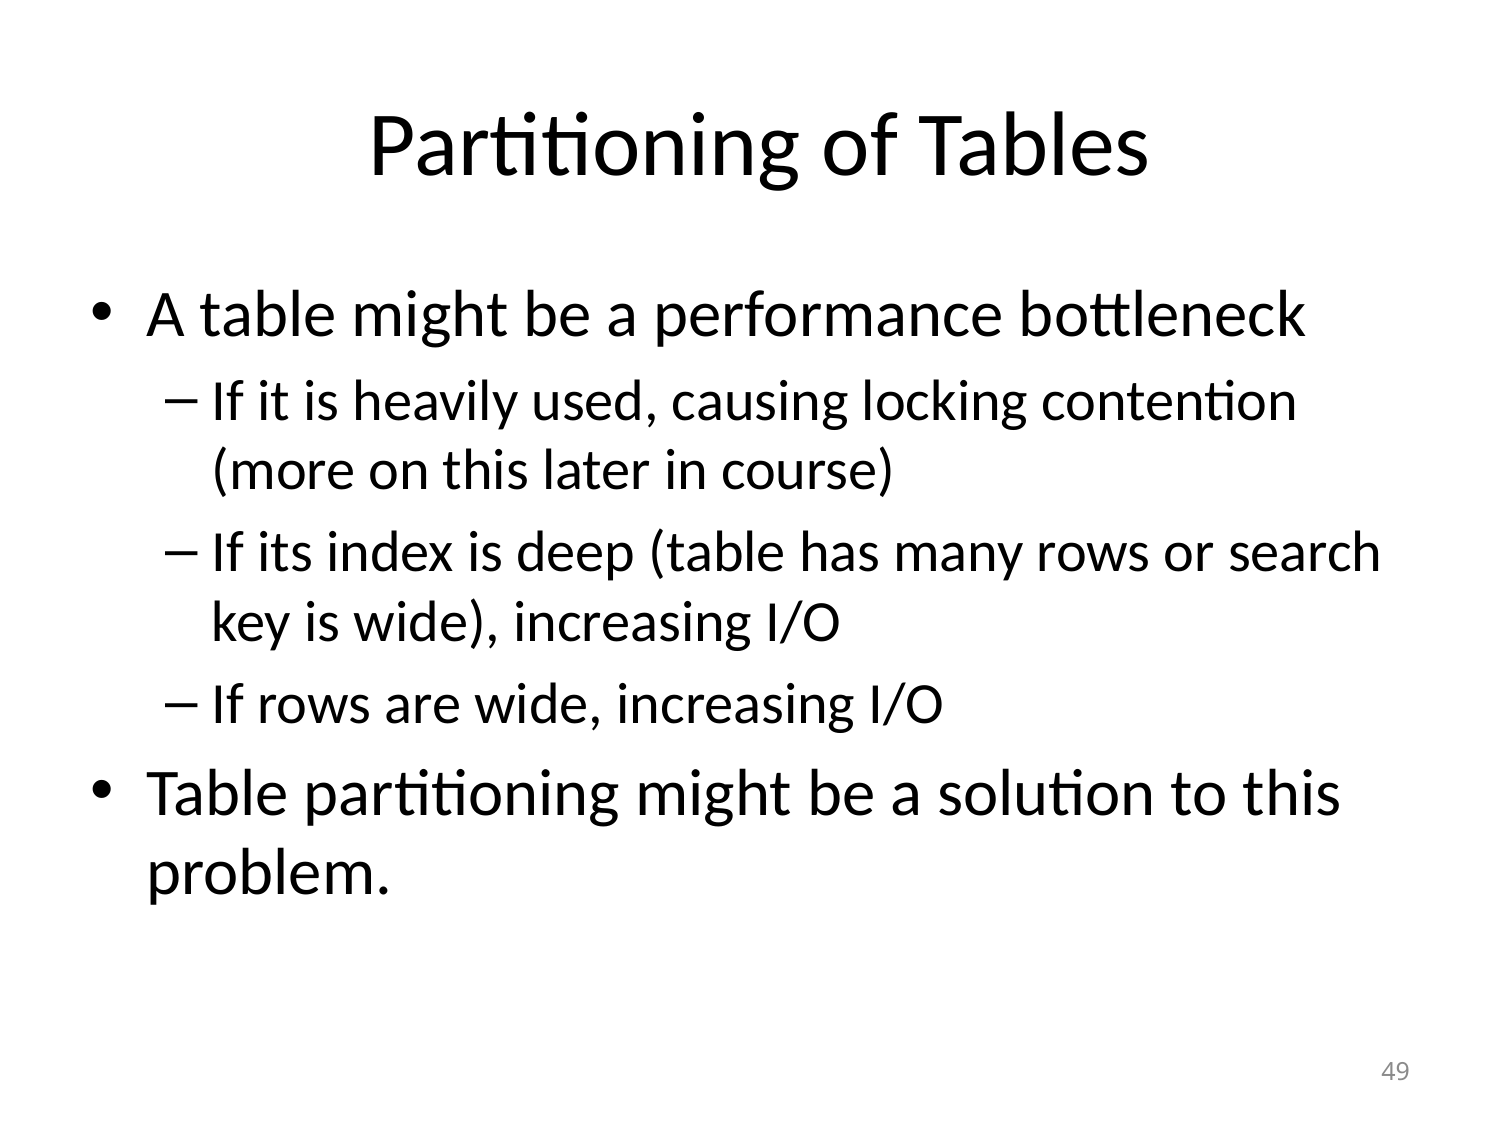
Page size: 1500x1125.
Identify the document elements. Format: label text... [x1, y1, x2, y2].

list A table might be a performance bottleneck If it is heavily used, causing locking contention (more on this later in course) If its index is deep (table has many rows or search key is wide), increasing I/O If rows are wide, increasing I/O Table partitioning might be a solution to this problem. [75, 262, 1425, 1005]
title Partitioning of Tables [75, 45, 1425, 233]
slide_number 49 [1074, 1042, 1425, 1103]
